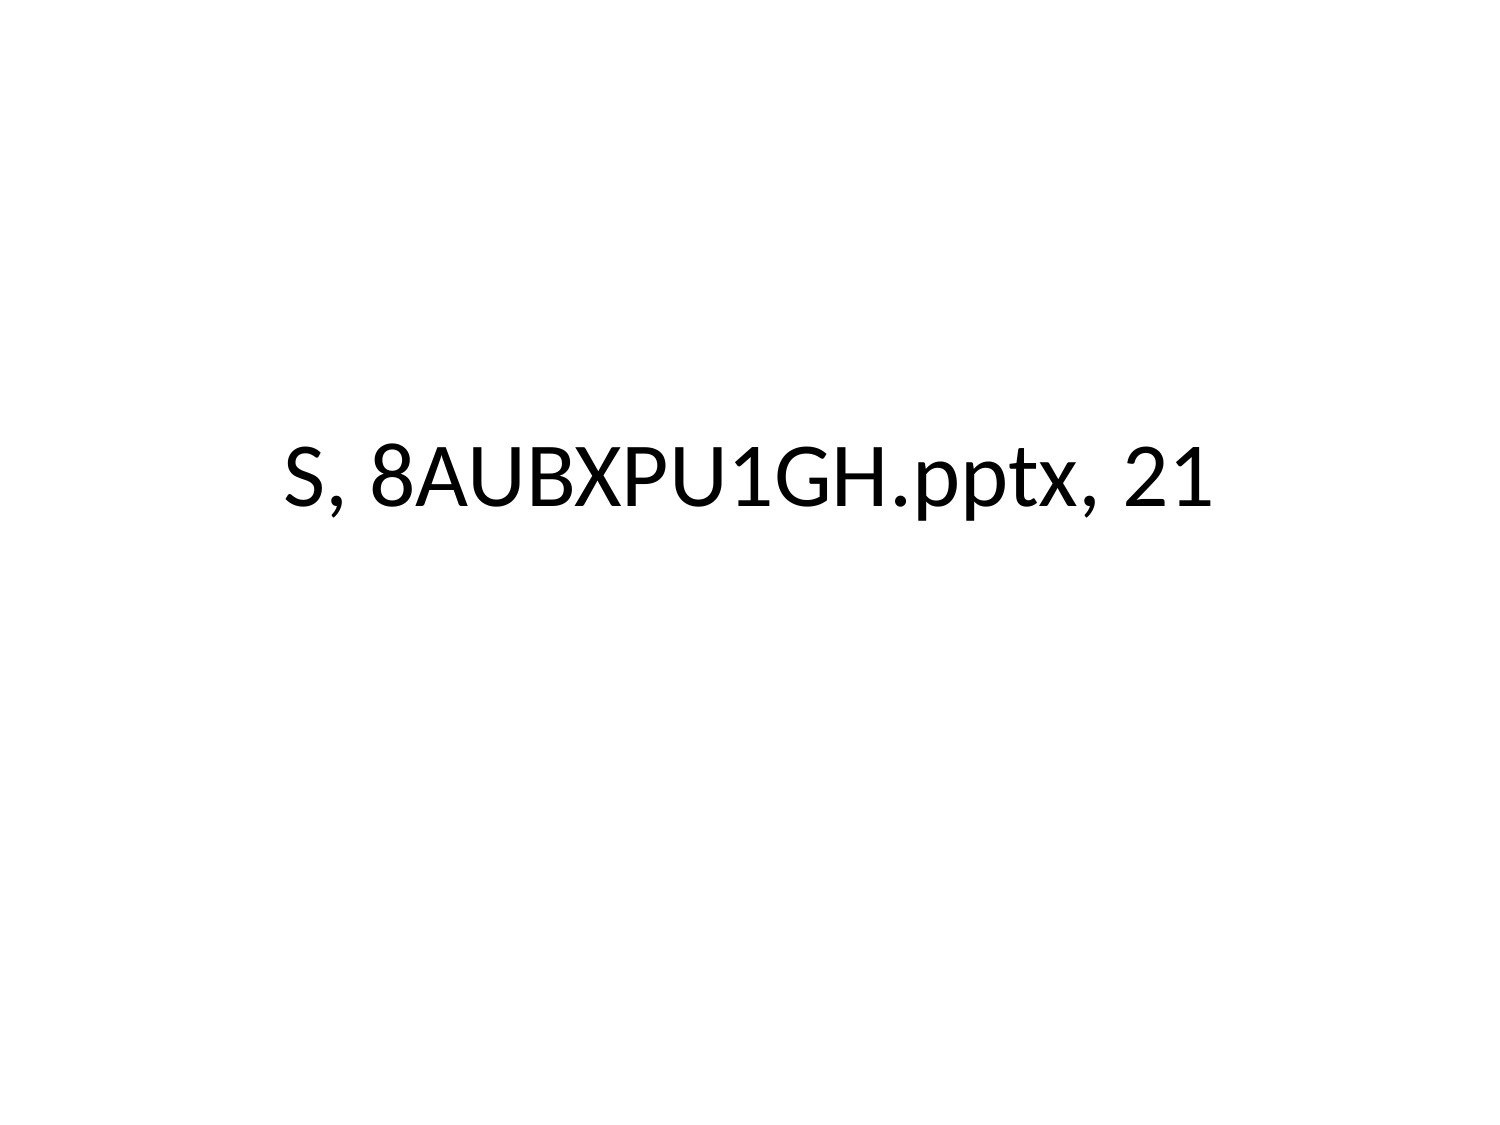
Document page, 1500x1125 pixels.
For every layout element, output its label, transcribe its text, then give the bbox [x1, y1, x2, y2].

title S, 8AUBXPU1GH.pptx, 21 [112, 349, 1388, 591]
